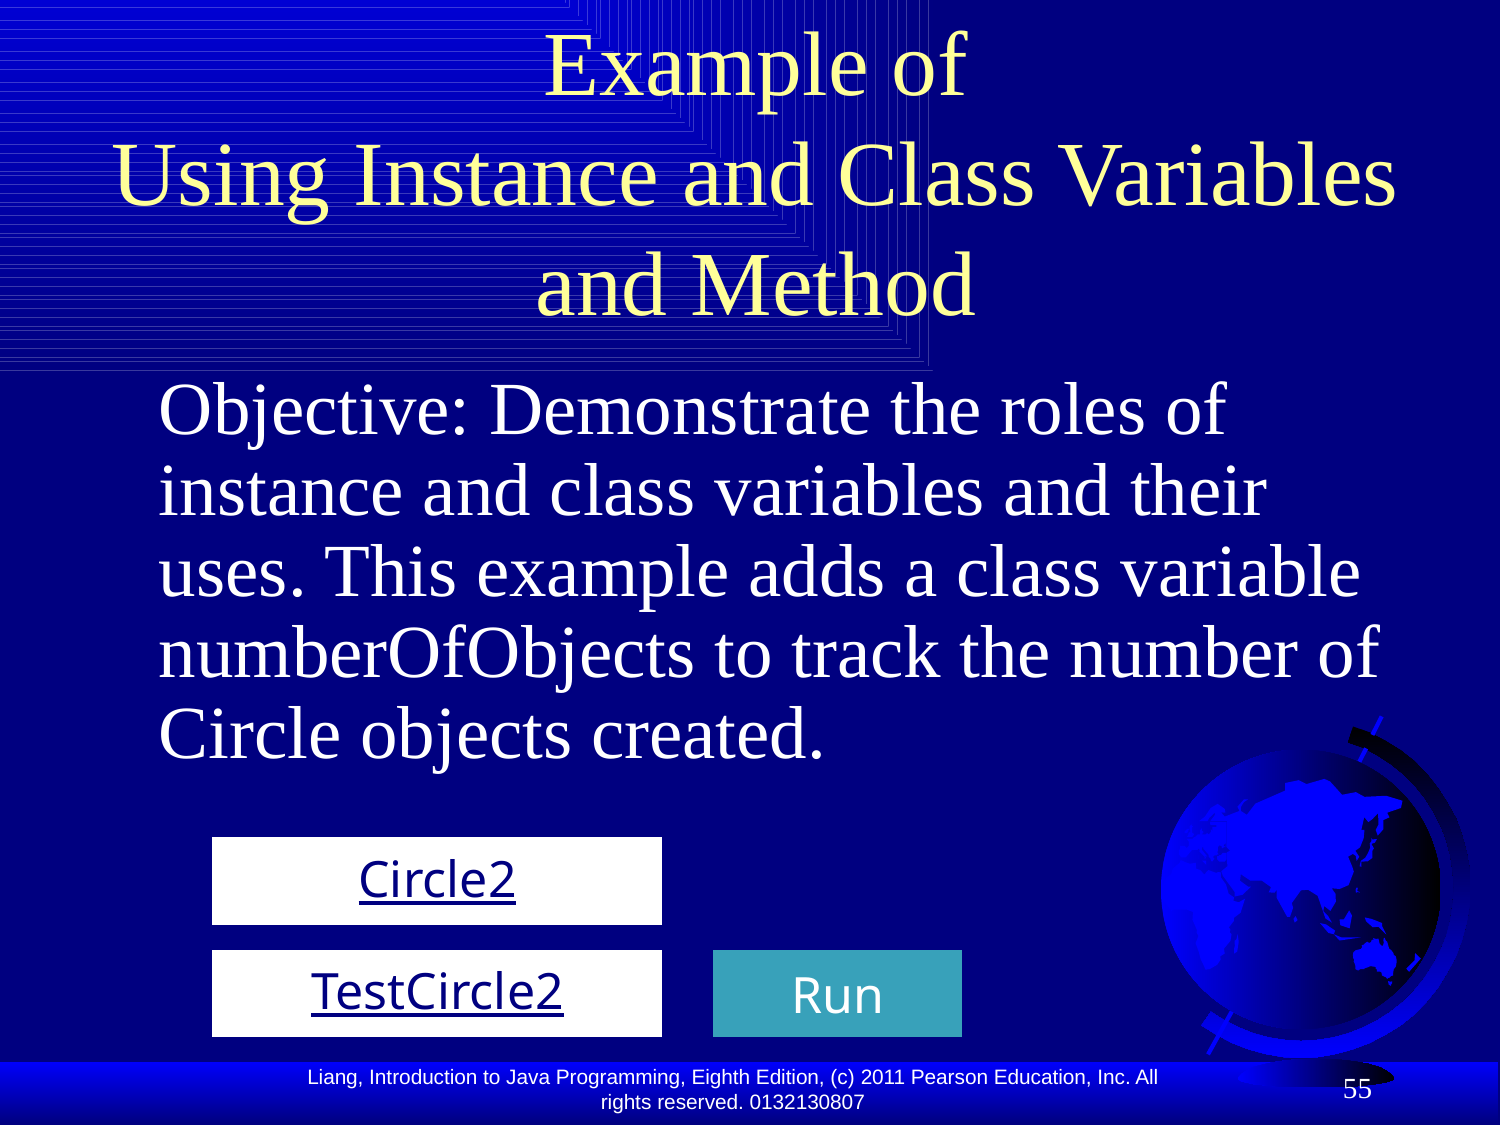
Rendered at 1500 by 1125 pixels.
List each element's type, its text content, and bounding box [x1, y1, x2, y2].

text_box Circle2 [212, 837, 663, 925]
slide_number 55 [1074, 1049, 1388, 1125]
text_box TestCircle2 [212, 949, 663, 1038]
title Example of Using Instance and Class Variables and Method [62, 37, 1451, 301]
text_box Run [712, 949, 963, 1038]
list Objective: Demonstrate the roles of instance and class variables and their uses. This example adds a class variable numberOfObjects to track the number of Circle objects created. [87, 362, 1413, 813]
